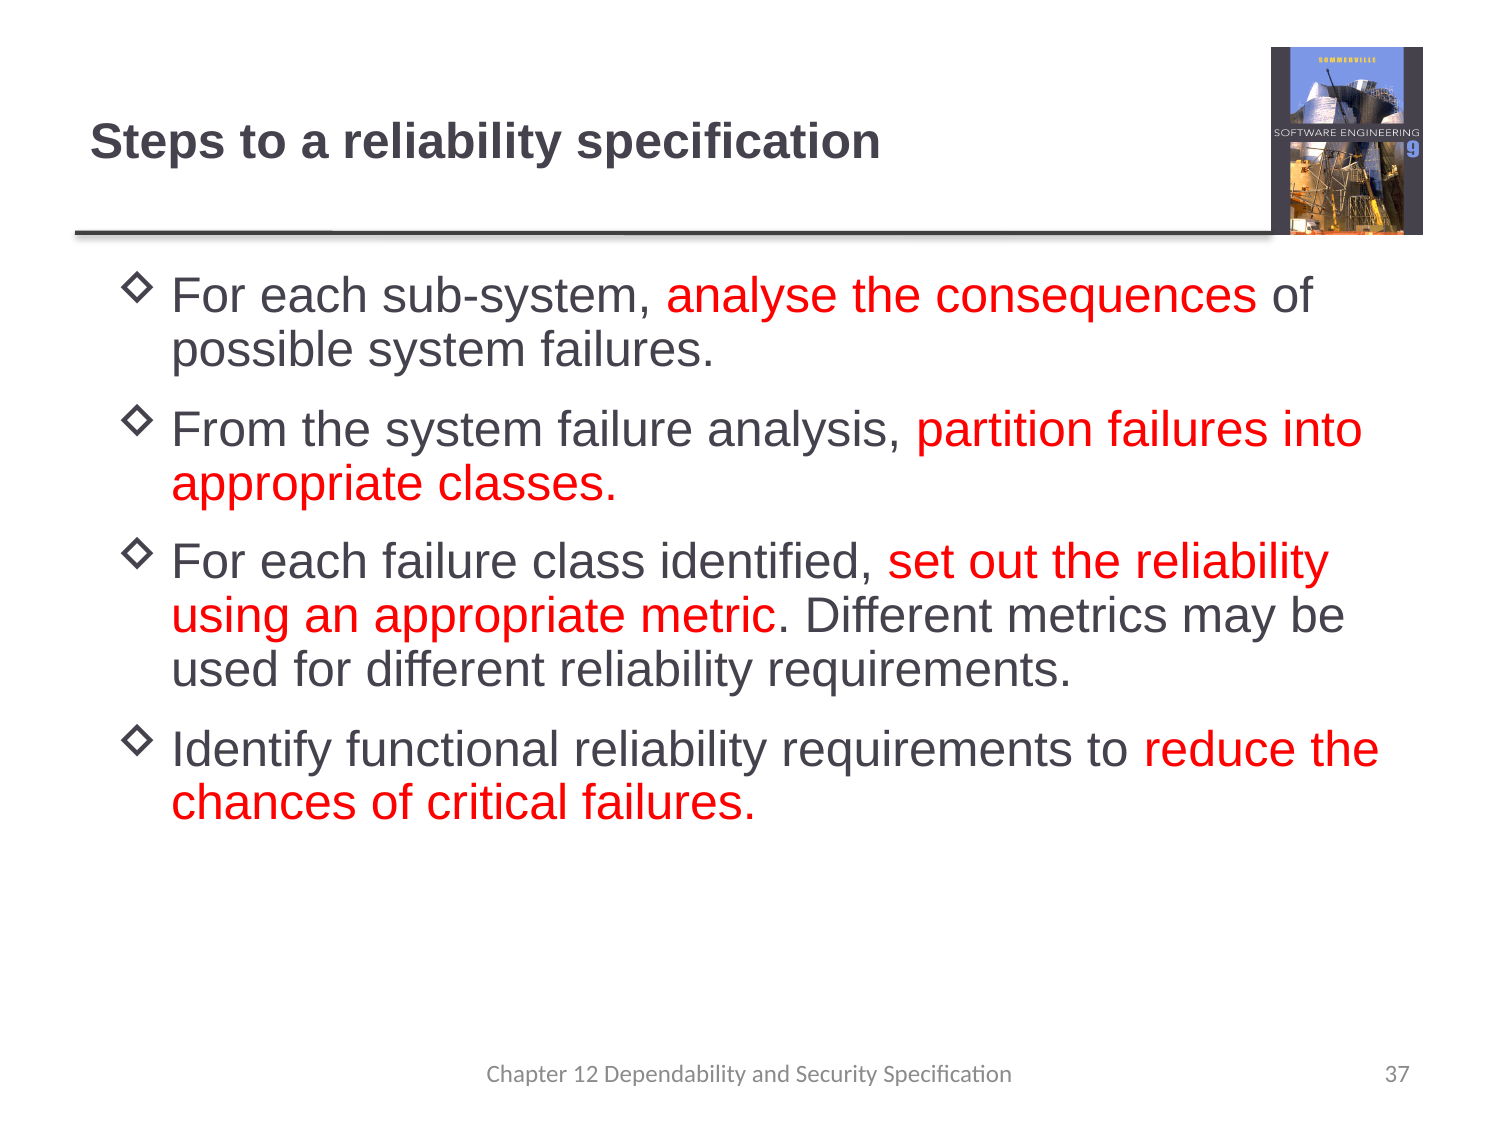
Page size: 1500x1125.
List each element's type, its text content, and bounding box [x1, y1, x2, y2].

slide_number 37 [1075, 1042, 1425, 1103]
title Steps to a reliability specification [74, 44, 1272, 233]
footer Chapter 12 Dependability and Security Specification [425, 1042, 1075, 1103]
picture [1272, 47, 1423, 235]
list For each sub-system, analyse the consequences of possible system failures. From the system failure analysis, partition failures into appropriate classes. For each failure class identified, set out the reliability using an appropriate metric. Different metrics may be used for different reliability requirements. Identify functional reliability requirements to reduce the chances of critical failures. [99, 262, 1413, 1000]
